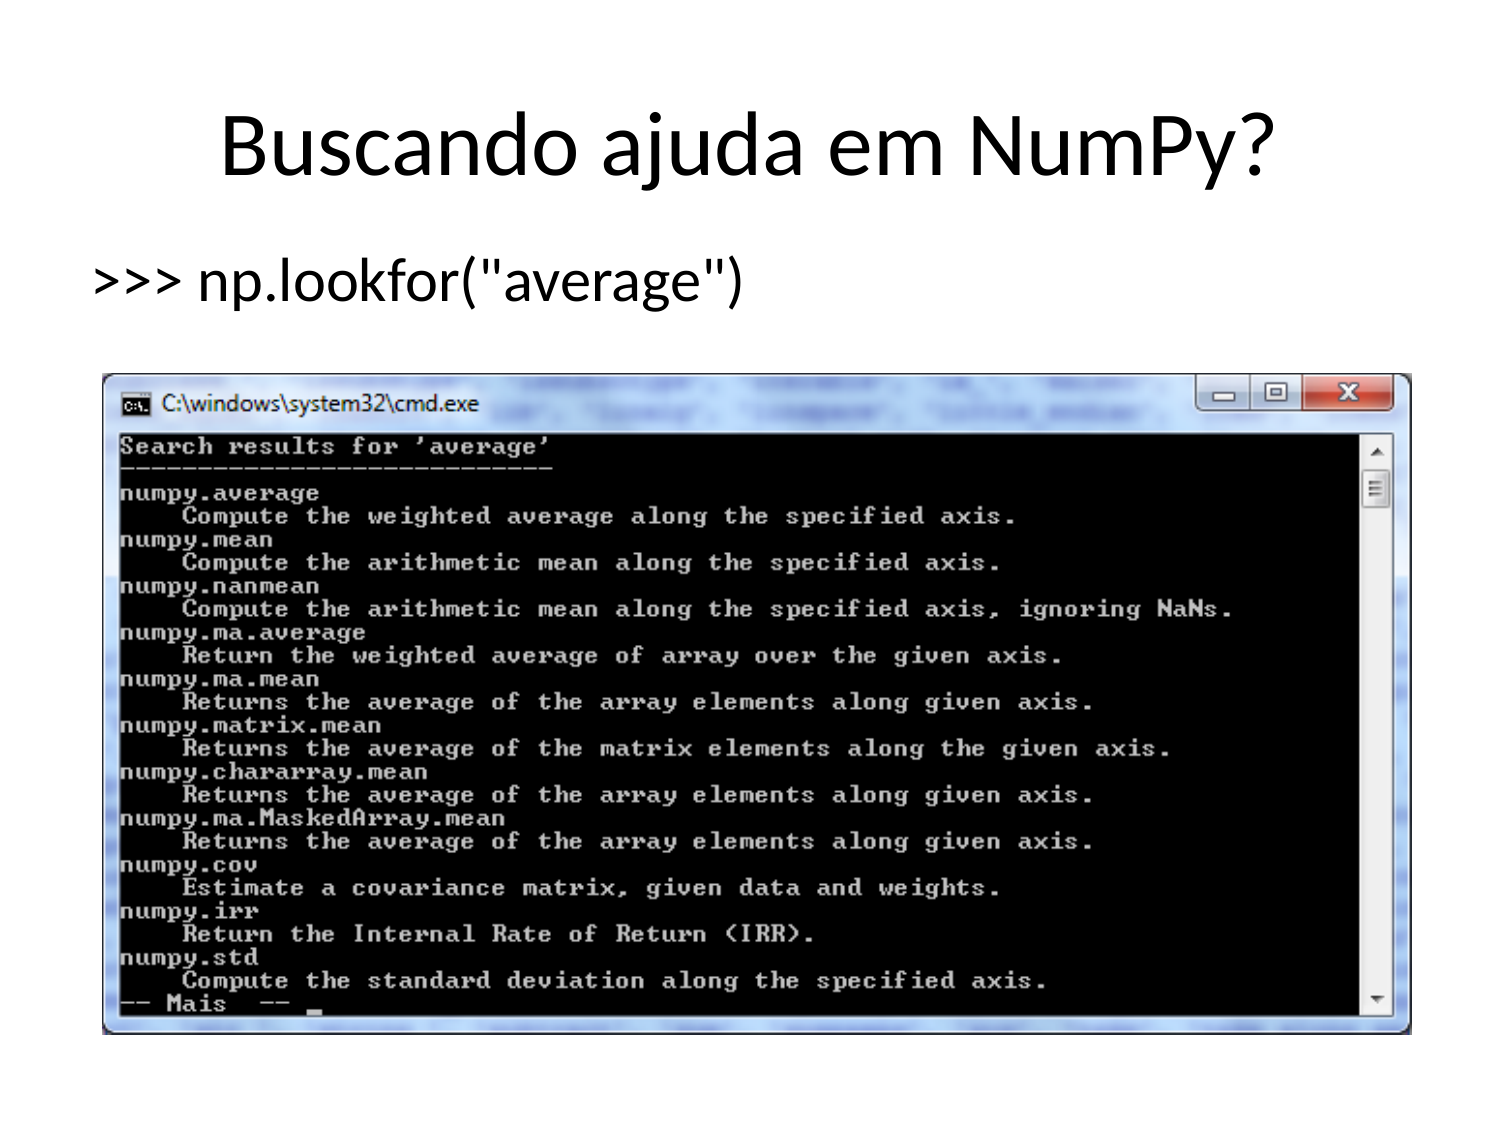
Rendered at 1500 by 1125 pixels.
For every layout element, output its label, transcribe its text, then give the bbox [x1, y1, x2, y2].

list >>> np.lookfor("average") [75, 231, 1425, 1083]
title Buscando ajuda em NumPy? [75, 45, 1425, 231]
picture [101, 373, 1412, 1036]
